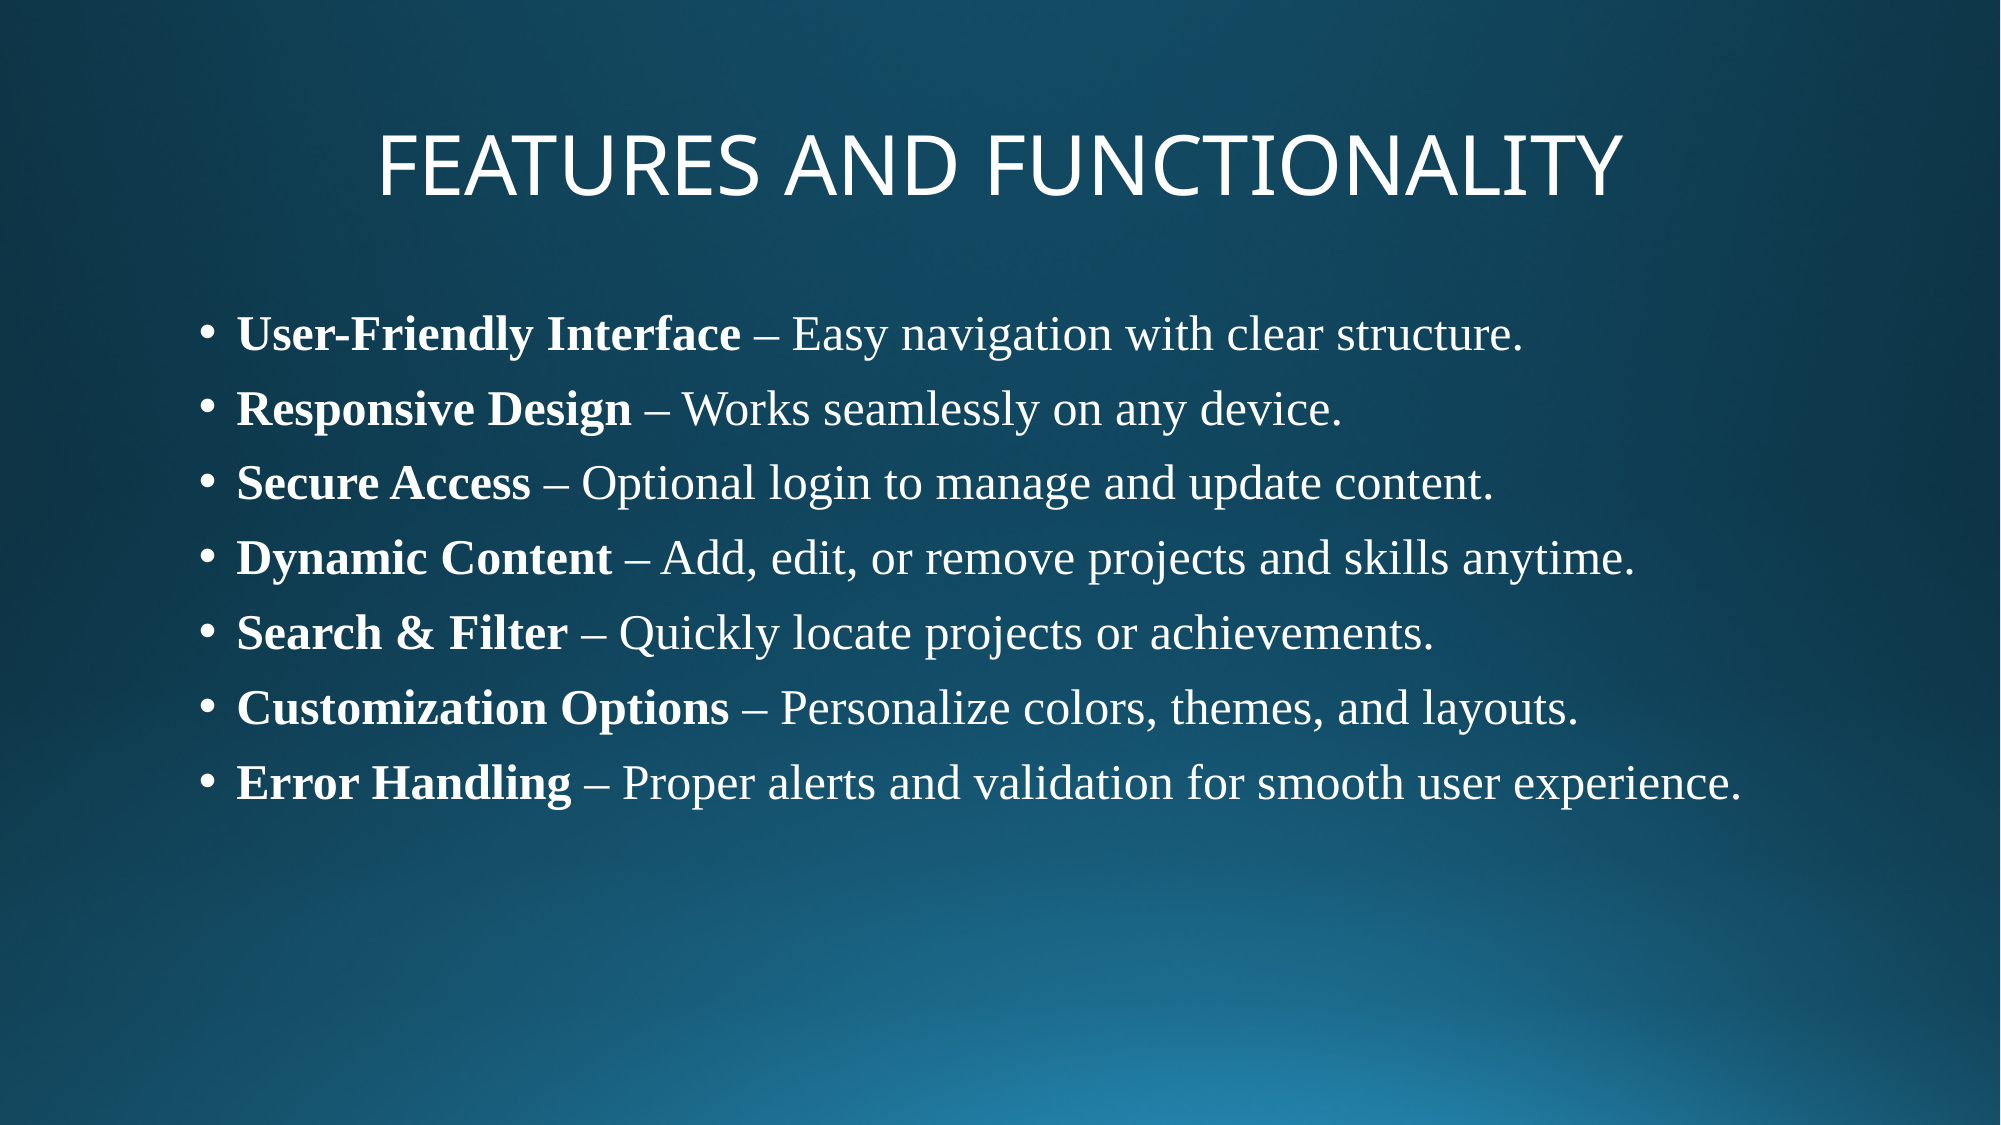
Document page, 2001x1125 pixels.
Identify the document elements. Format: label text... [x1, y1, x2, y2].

picture [0, 0, 2001, 1125]
title FEATURES AND FUNCTIONALITY [137, 59, 1863, 278]
list User-Friendly Interface – Easy navigation with clear structure. Responsive Design – Works seamlessly on any device. Secure Access – Optional login to manage and update content. Dynamic Content – Add, edit, or remove projects and skills anytime. Search & Filter – Quickly locate projects or achievements. Customization Options – Personalize colors, themes, and layouts. Error Handling – Proper alerts and validation for smooth user experience. [183, 299, 1863, 1014]
